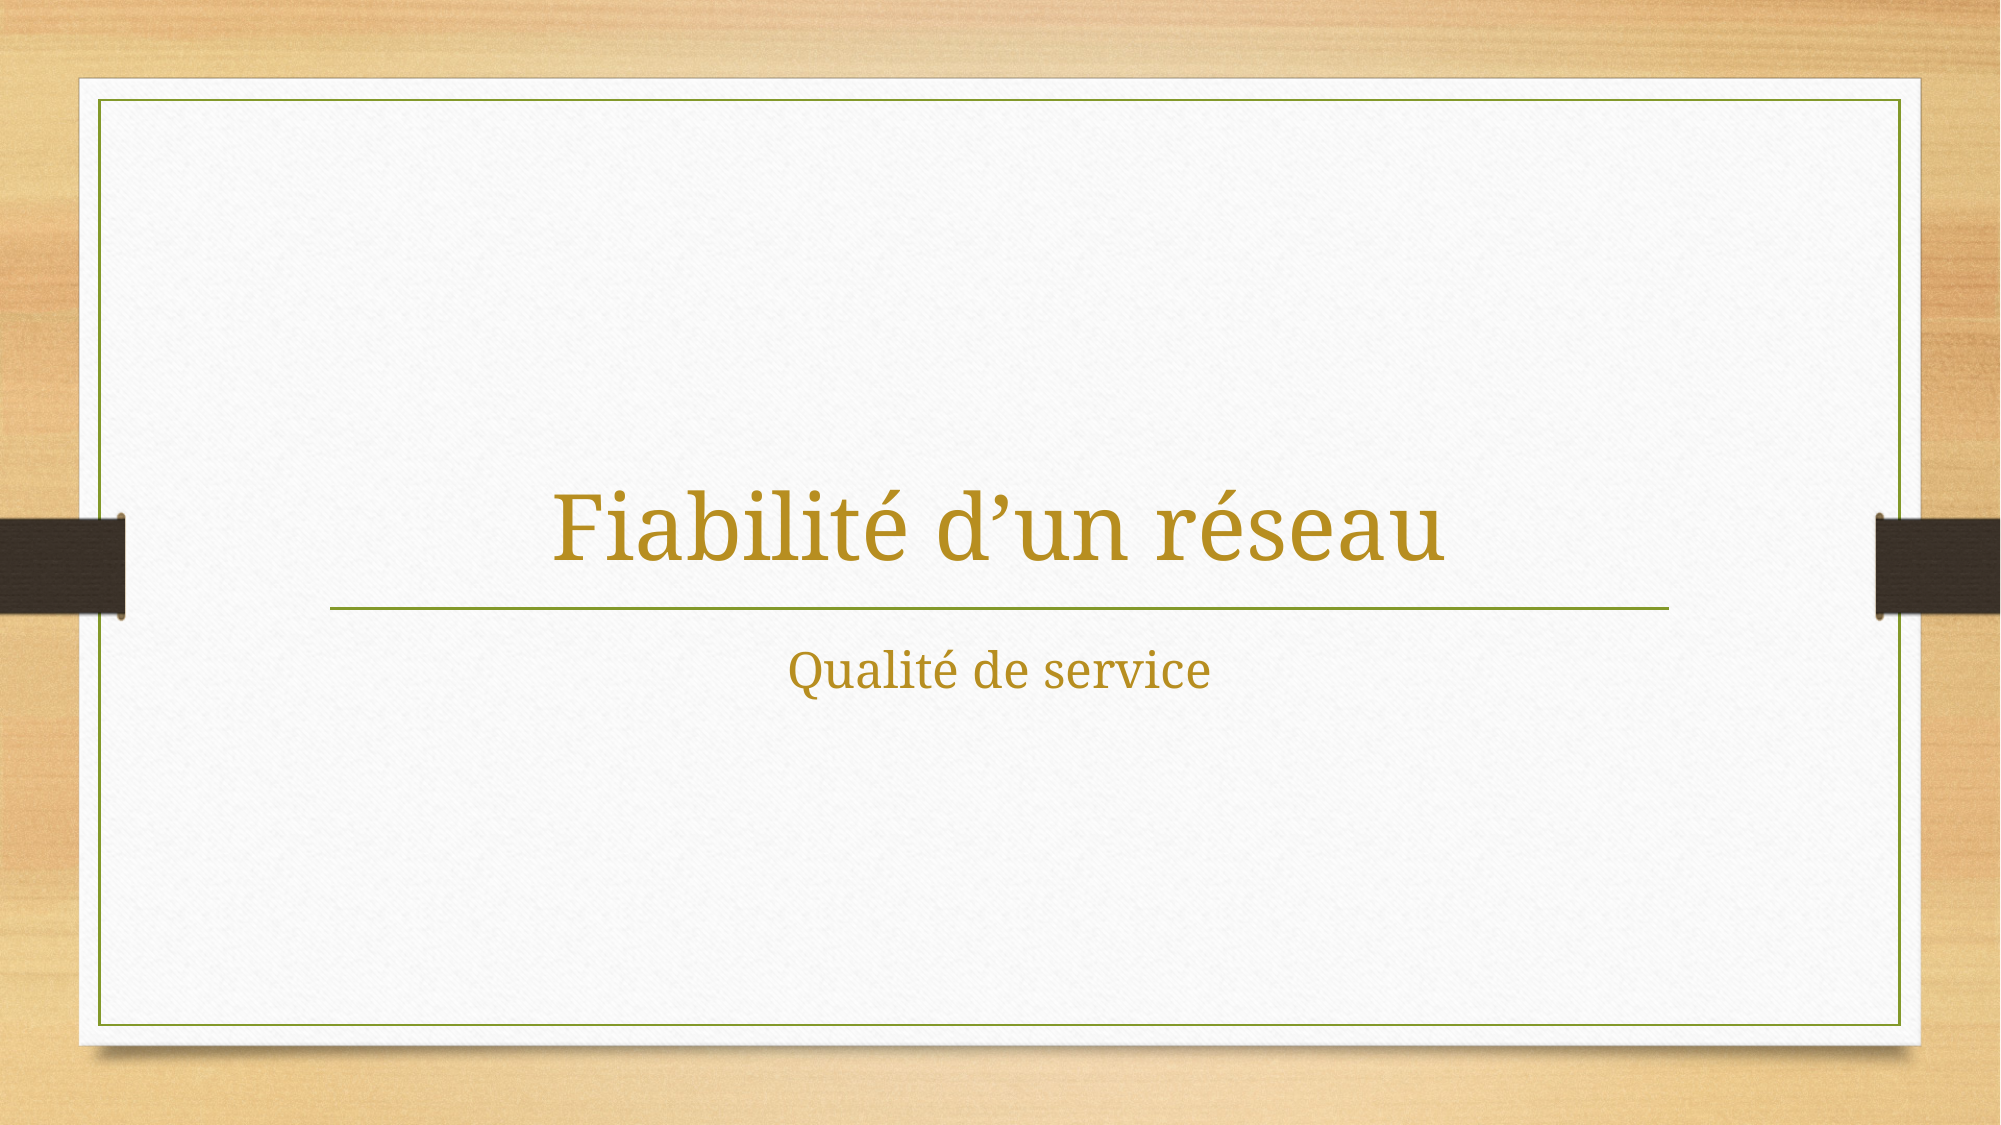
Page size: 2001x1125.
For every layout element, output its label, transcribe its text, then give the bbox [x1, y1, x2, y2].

title Fiabilité d’un réseau [330, 287, 1669, 587]
picture [0, 0, 2001, 1125]
list Qualité de service [330, 630, 1669, 788]
